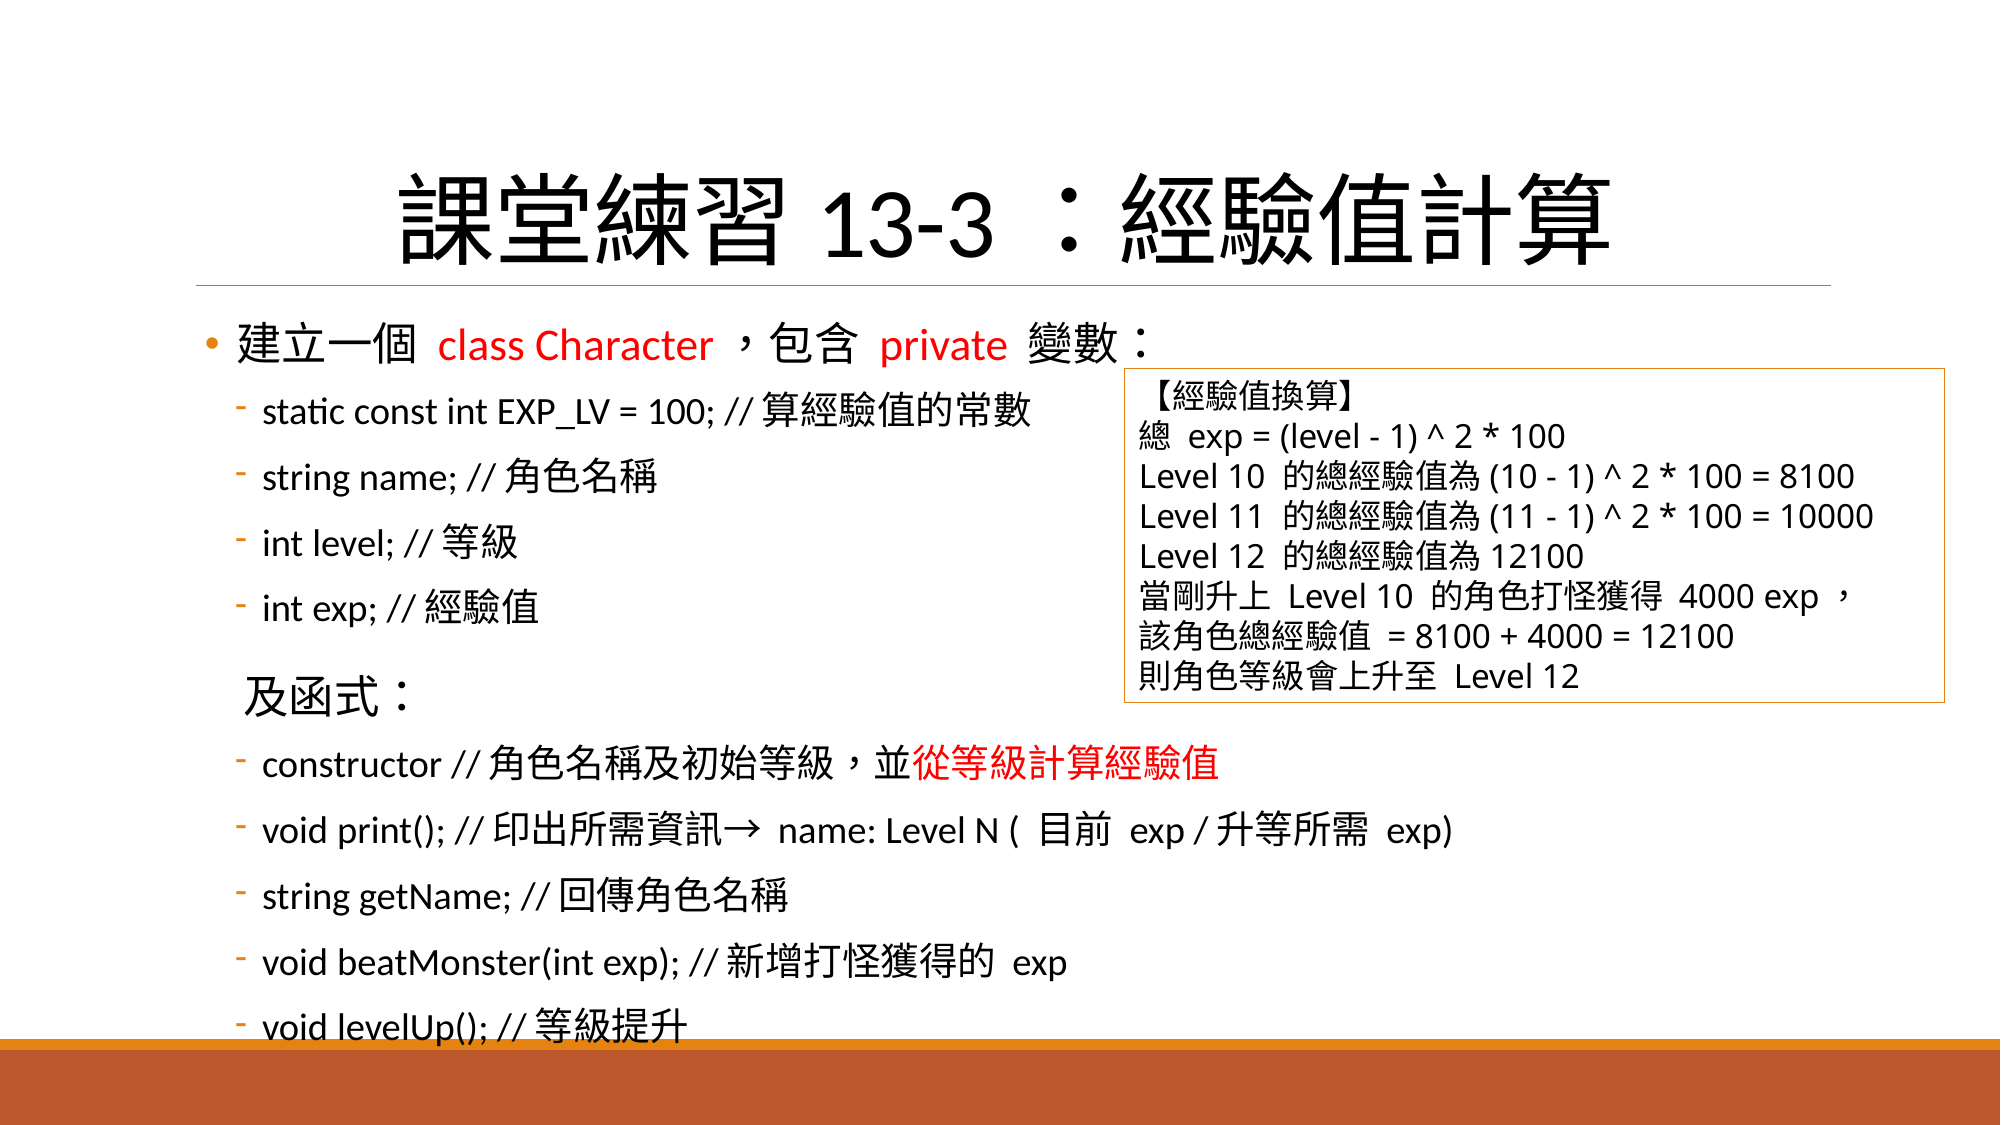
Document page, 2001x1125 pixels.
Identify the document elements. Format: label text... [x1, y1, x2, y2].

text_box 建立一個 class Character，包含 private 變數： static const int EXP_LV = 100; //算經驗值的常數 string name; //角色名稱 int level; //等級 int exp; //經驗值 及函式： constructor //角色名稱及初始等級，並從等級計算經驗值 void print(); //印出所需資訊→ name: Level N ( 目前 exp /升等所需 exp) string getName; //回傳角色名稱 void beatMonster(int exp); //新增打怪獲得的 exp void levelUp(); //等級提升 [204, 296, 1843, 1059]
title 課堂練習13-3：經驗值計算 [180, 47, 1830, 285]
text_box 【經驗值換算】 總 exp = (level - 1) ^ 2 * 100 Level 10 的總經驗值為(10 - 1) ^ 2 * 100 = 8100 Level 11 的總經驗值為(11 - 1) ^ 2 * 100 = 10000 Level 12 的總經驗值為12100 當剛升上 Level 10 的角色打怪獲得 4000 exp， 該角色總經驗值 = 8100 + 4000 = 12100 則角色等級會上升至 Level 12 [1124, 368, 1945, 703]
